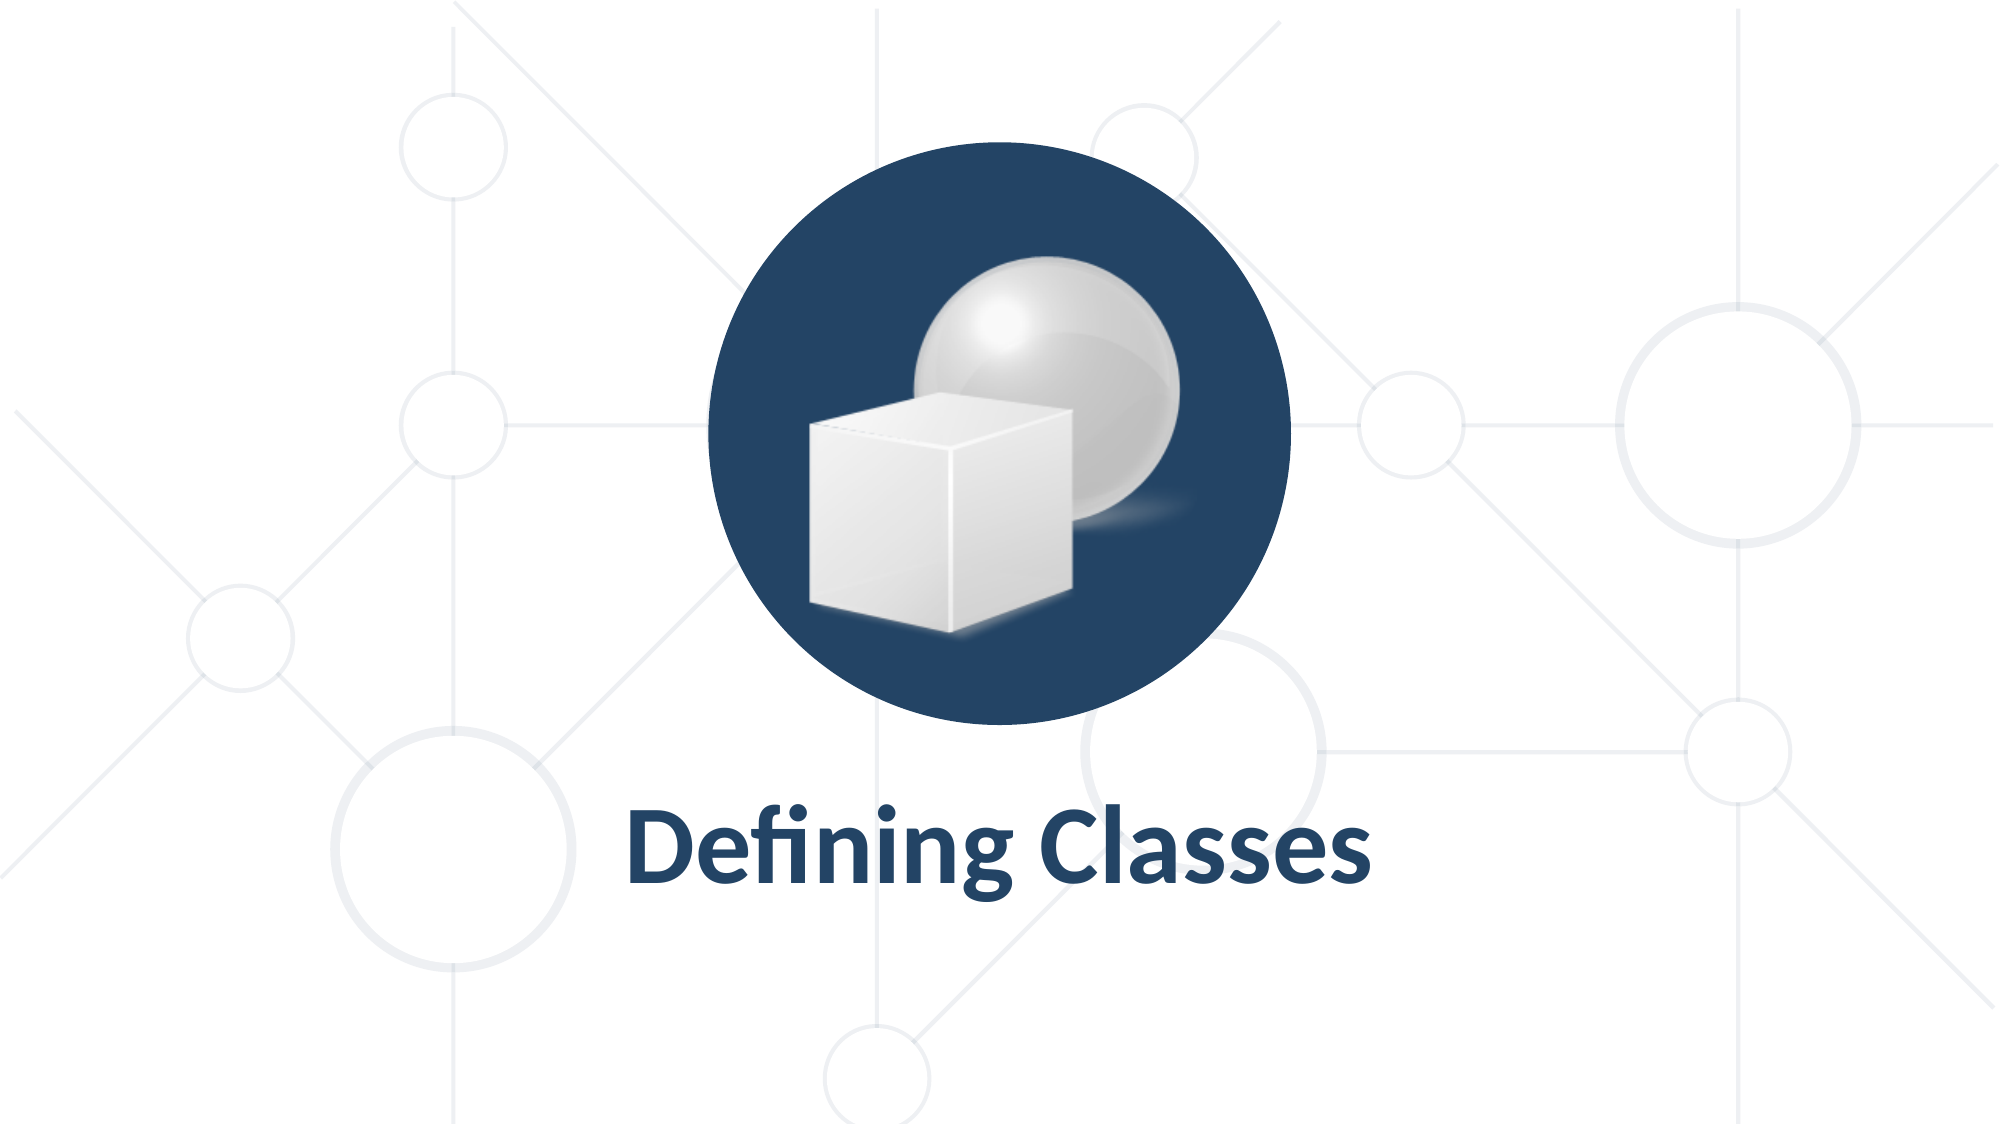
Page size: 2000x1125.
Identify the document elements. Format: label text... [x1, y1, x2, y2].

picture [802, 249, 1198, 645]
list Defining Classes [100, 771, 1899, 898]
